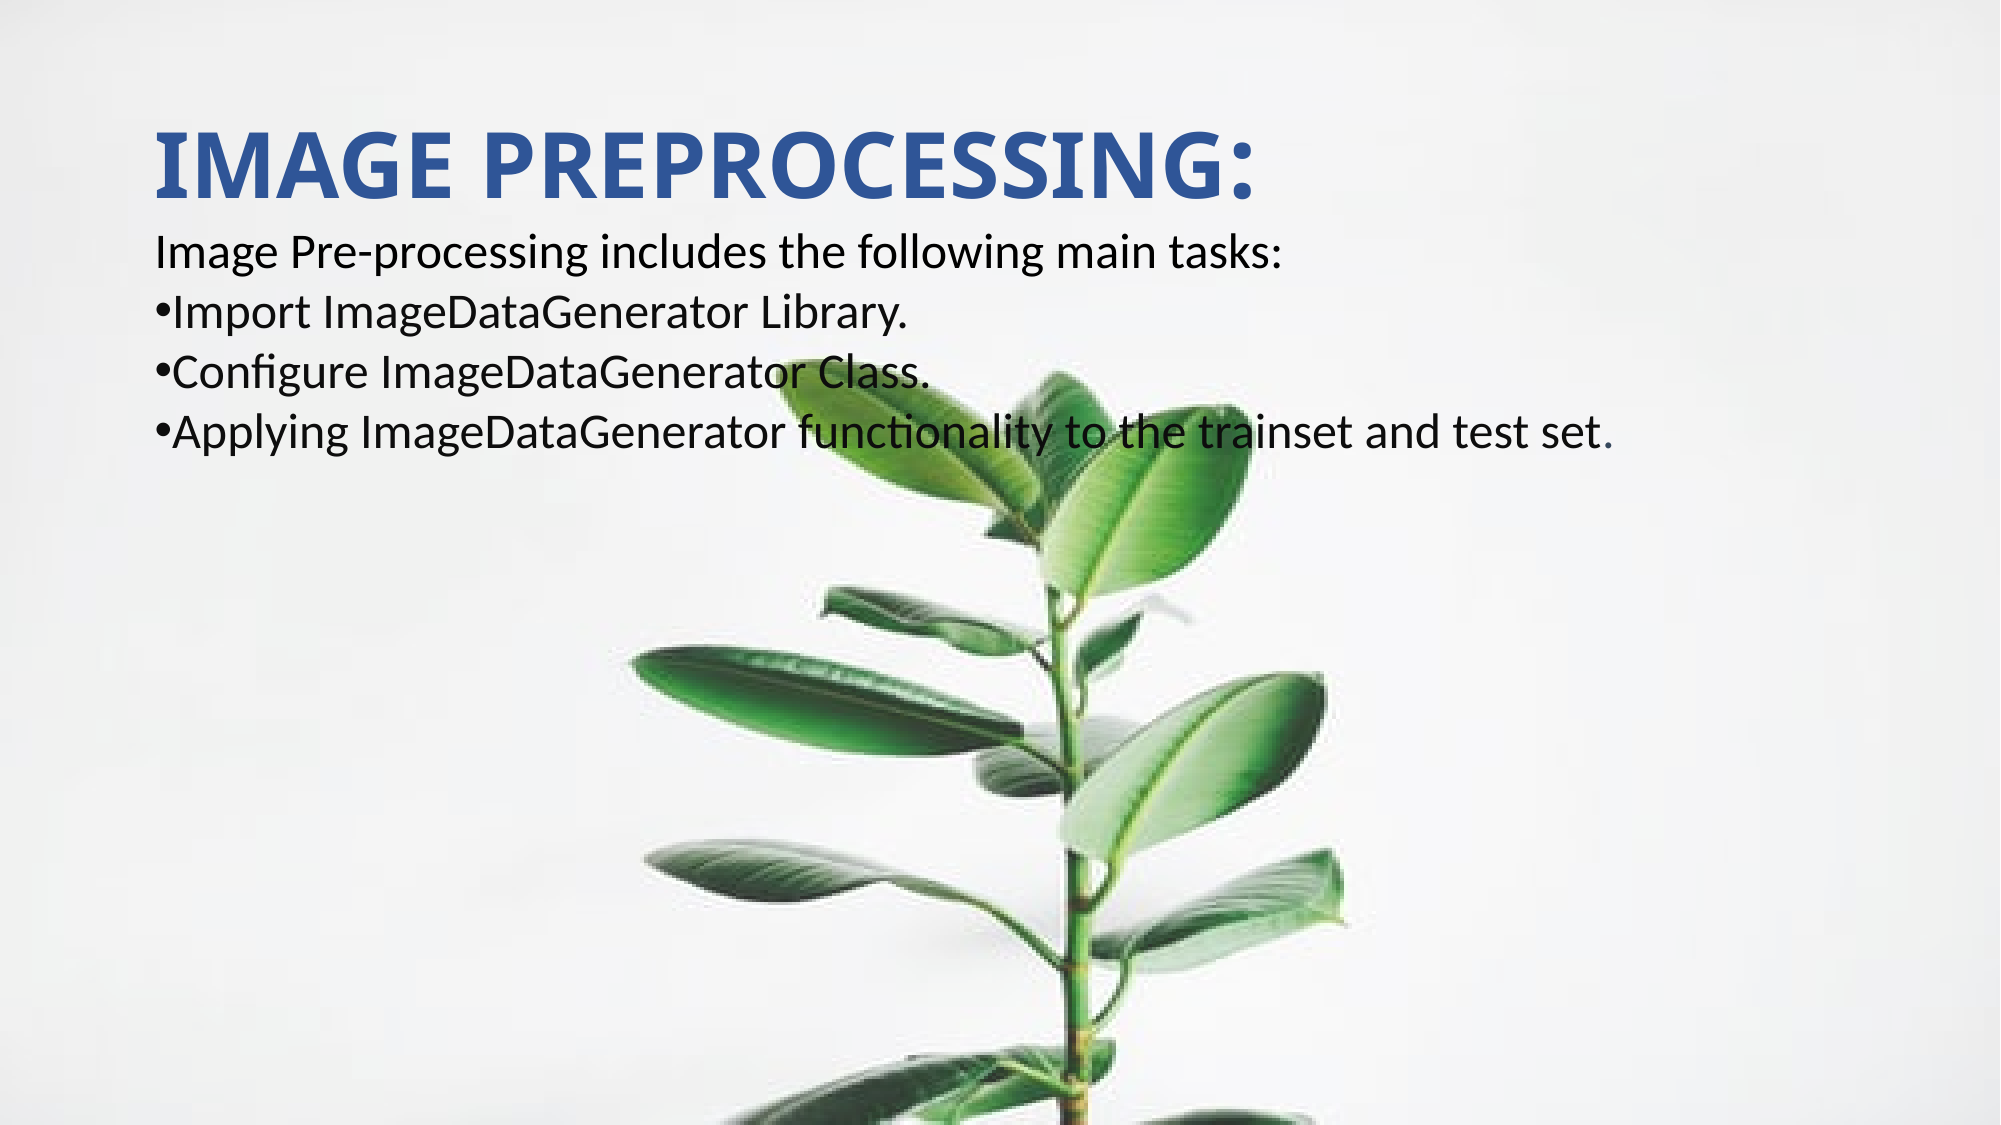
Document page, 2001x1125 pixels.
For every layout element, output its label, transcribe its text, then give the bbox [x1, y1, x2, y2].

text_box IMAGE PREPROCESSING: Image Pre-processing includes the following main tasks: Import ImageDataGenerator Library. Configure ImageDataGenerator Class. Applying ImageDataGenerator functionality to the trainset and test set. [139, 91, 1899, 587]
